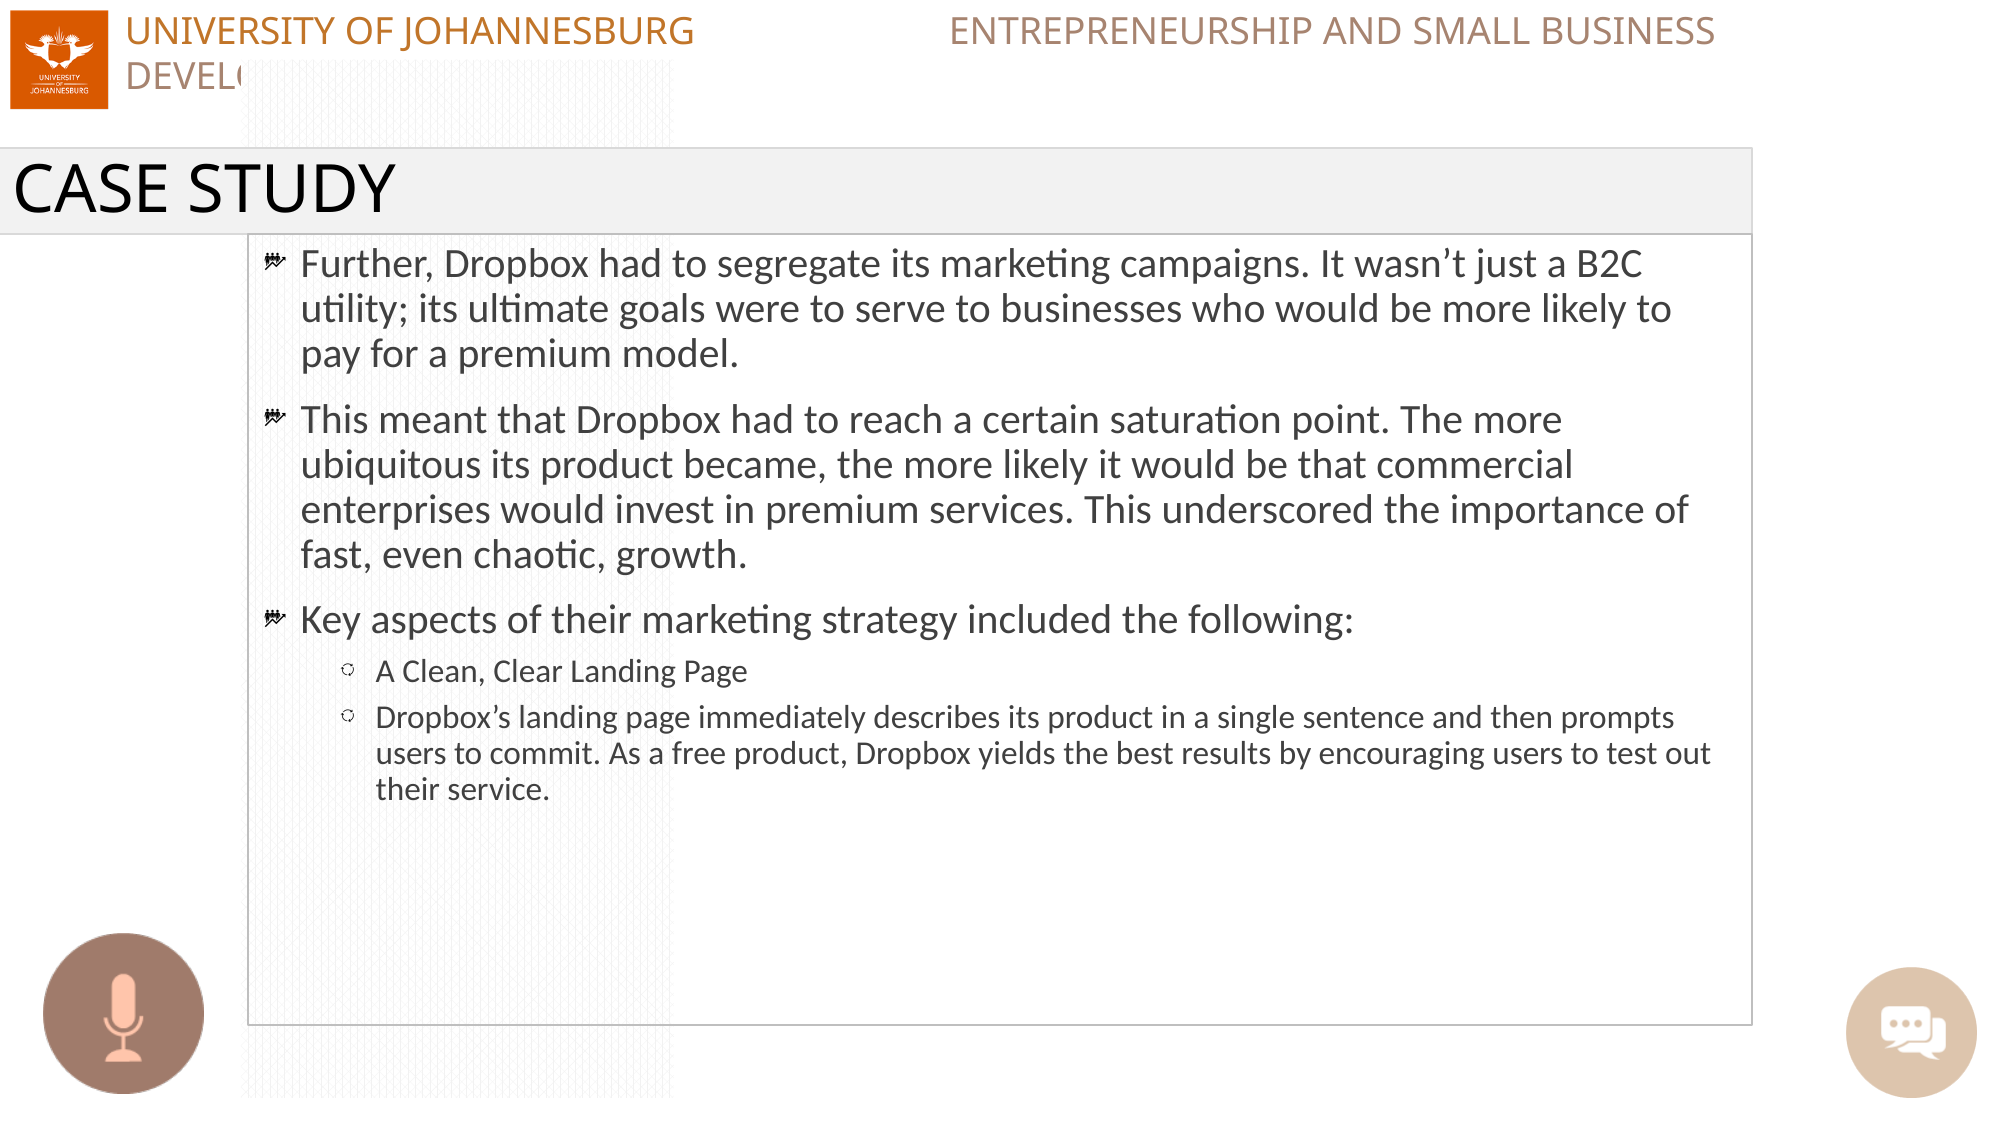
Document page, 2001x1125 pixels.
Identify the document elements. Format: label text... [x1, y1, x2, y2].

picture [263, 249, 287, 273]
picture [8, 8, 110, 111]
picture [338, 706, 357, 725]
picture [263, 606, 287, 630]
picture [263, 405, 287, 429]
title CASE STUDY [0, 147, 1753, 235]
list Further, Dropbox had to segregate its marketing campaigns. It wasn’t just a B2C utility; its ultimate goals were to serve to businesses who would be more likely to pay for a premium model. This meant that Dropbox had to reach a certain saturation point. The more ubiquitous its product became, the more likely it would be that commercial enterprises would invest in premium services. This underscored the importance of fast, even chaotic, growth. Key aspects of their marketing strategy included the following: A Clean, Clear Landing Page Dropbox’s landing page immediately describes its product in a single sentence and then prompts users to commit. As a free product, Dropbox yields the best results by encouraging users to test out their service. [247, 233, 1753, 1026]
picture [338, 660, 357, 679]
